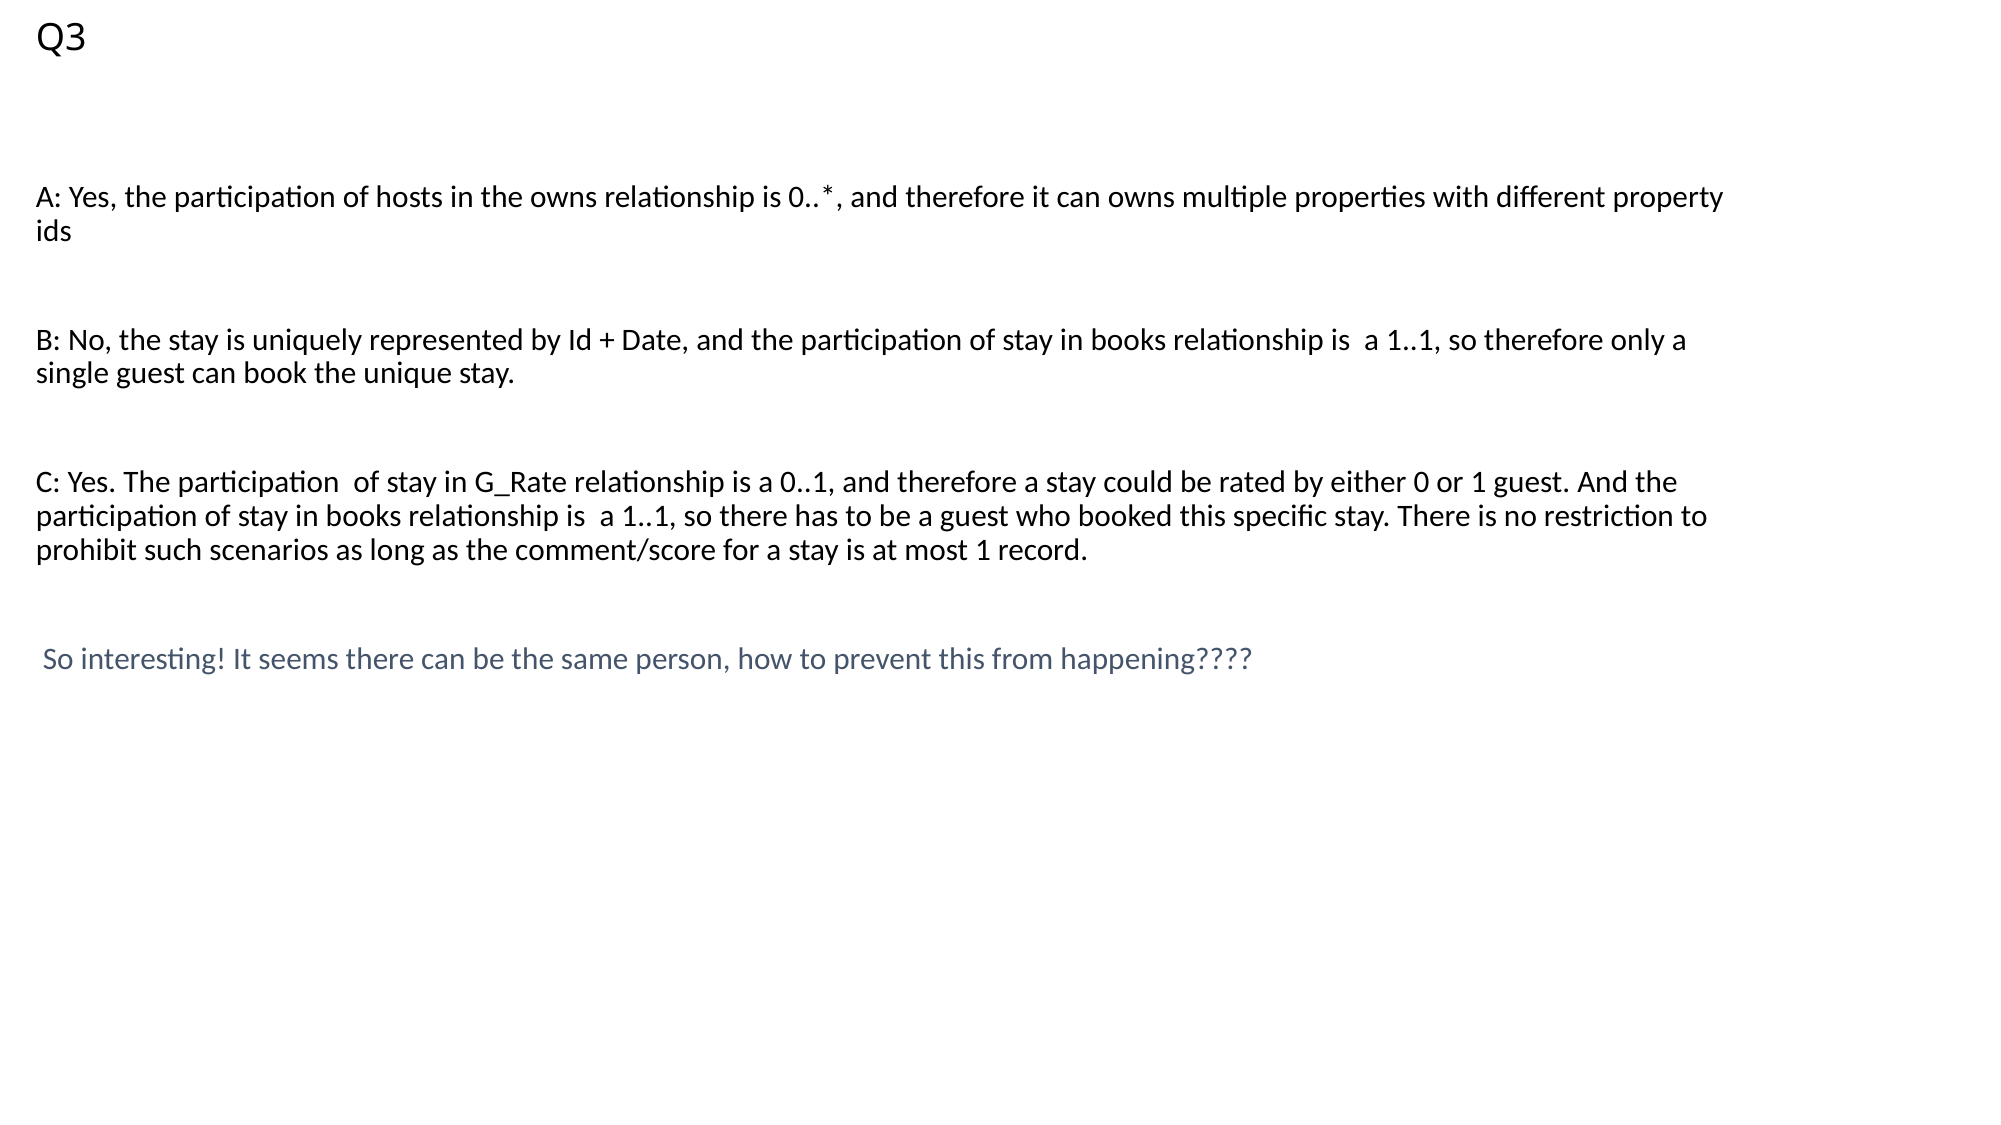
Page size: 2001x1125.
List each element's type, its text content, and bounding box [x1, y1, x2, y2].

title Q3 [20, 16, 355, 60]
list A: Yes, the participation of hosts in the owns relationship is 0..*, and therefore it can owns multiple properties with different property ids B: No, the stay is uniquely represented by Id + Date, and the participation of stay in books relationship is a 1..1, so therefore only a single guest can book the unique stay. C: Yes. The participation of stay in G_Rate relationship is a 0..1, and therefore a stay could be rated by either 0 or 1 guest. And the participation of stay in books relationship is a 1..1, so there has to be a guest who booked this specific stay. There is no restriction to prohibit such scenarios as long as the comment/score for a stay is at most 1 record. So interesting! It seems there can be the same person, how to prevent this from happening???? [20, 60, 1746, 775]
